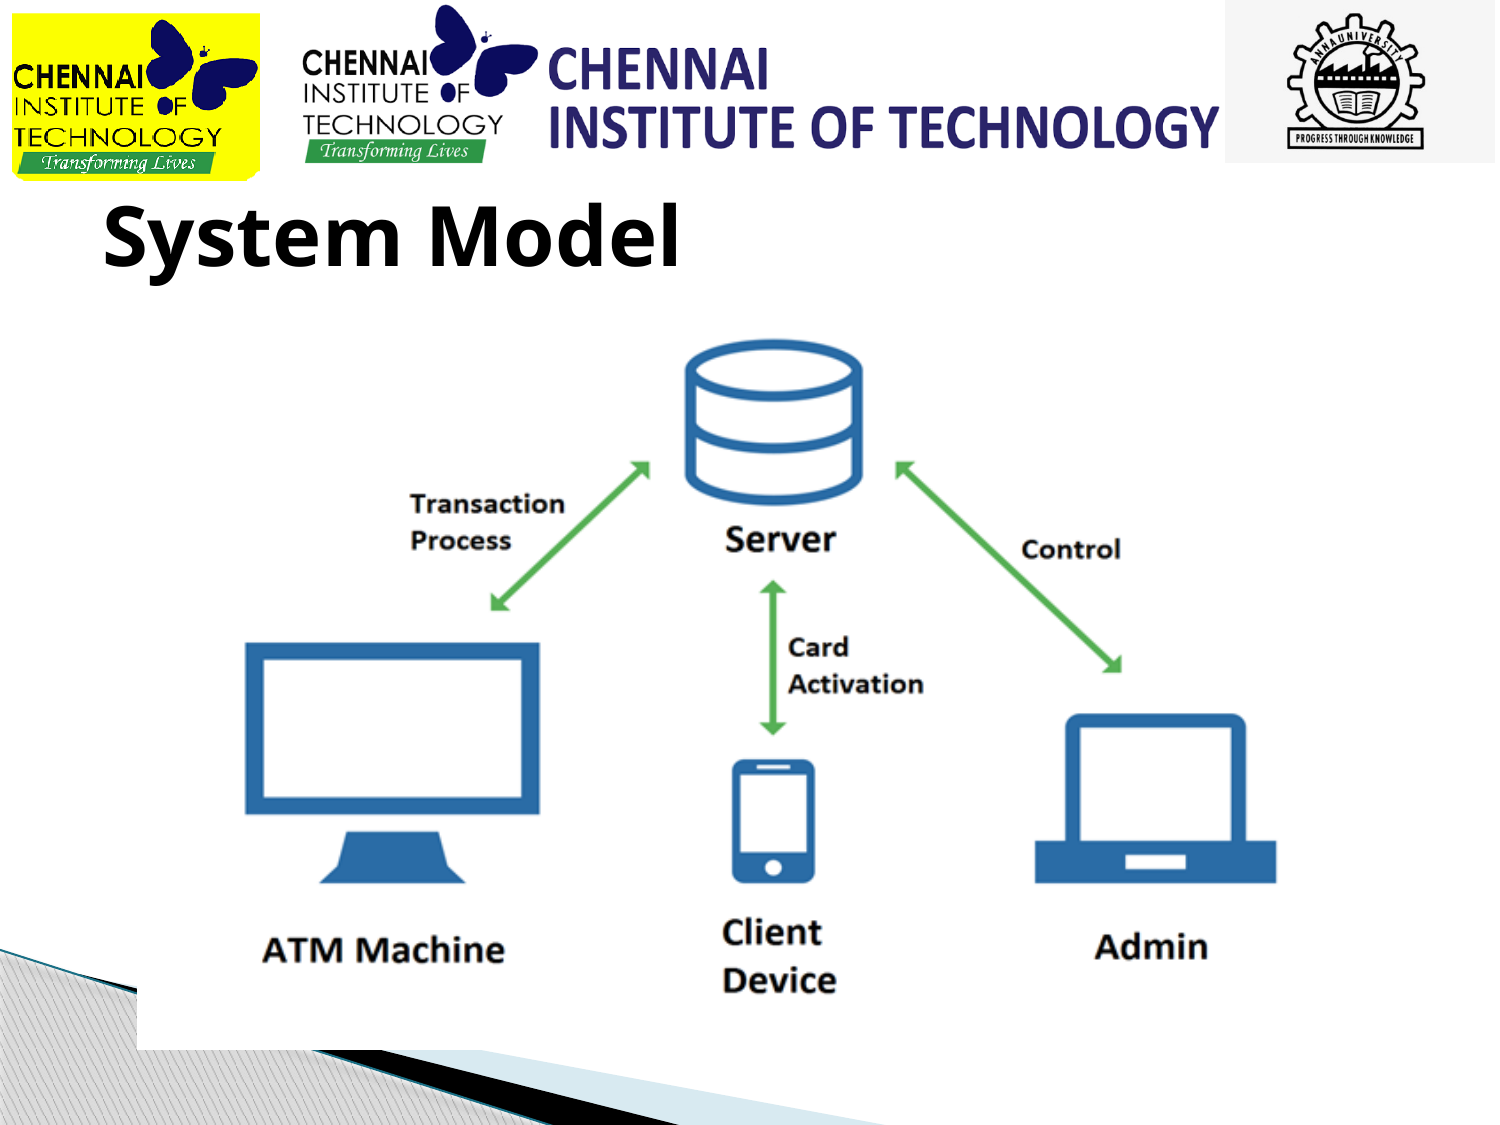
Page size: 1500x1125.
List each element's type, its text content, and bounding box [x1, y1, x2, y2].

picture [137, 288, 1388, 1051]
picture [12, 0, 260, 201]
title System Model [87, 139, 1438, 327]
picture [280, 0, 1495, 176]
